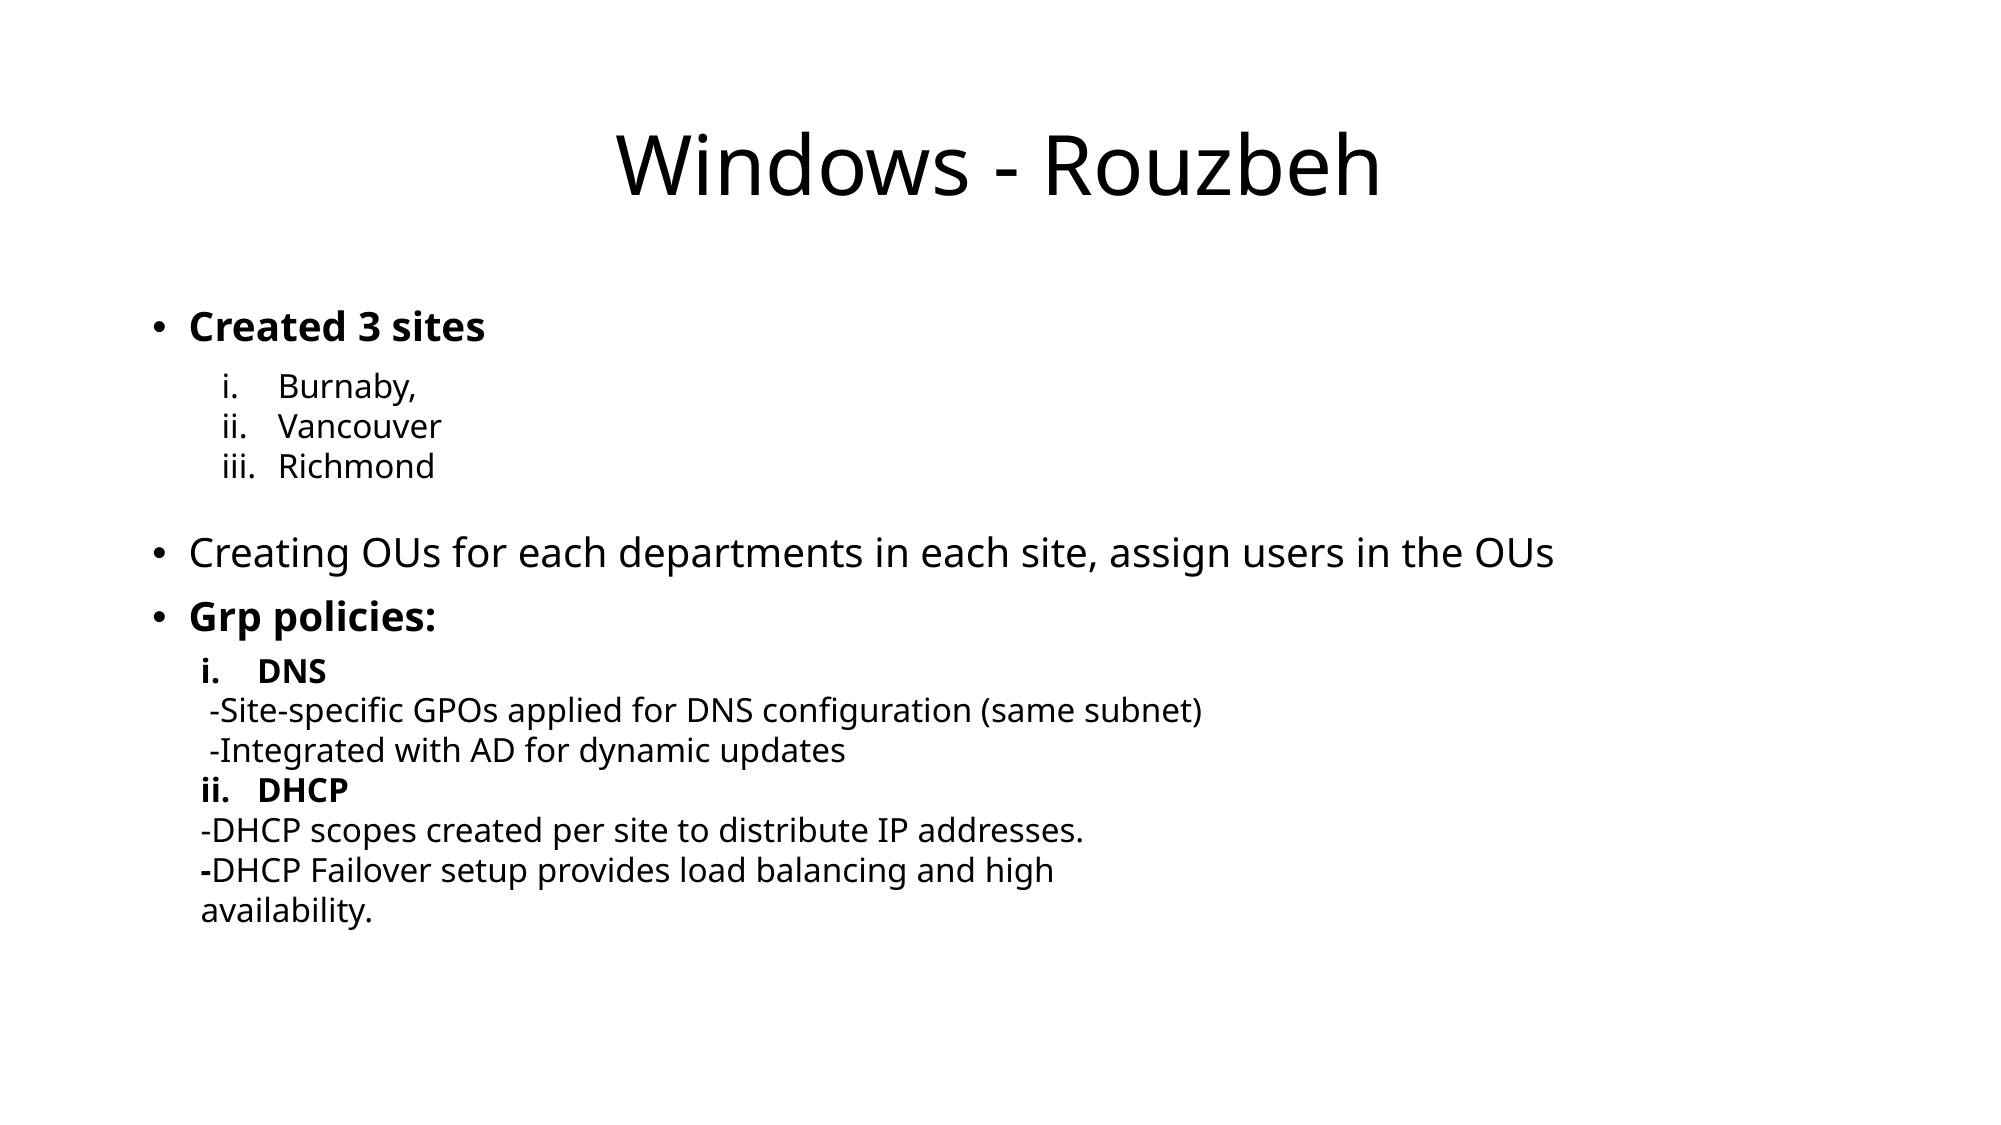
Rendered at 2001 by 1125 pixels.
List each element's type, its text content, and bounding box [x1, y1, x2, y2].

list Created 3 sites Creating OUs for each departments in each site, assign users in the OUs Grp policies: [137, 299, 1863, 812]
text_box Burnaby, Vancouver Richmond [206, 357, 464, 493]
text_box DNS -Site-specific GPOs applied for DNS configuration (same subnet) -Integrated with AD for dynamic updates DHCP -DHCP scopes created per site to distribute IP addresses. -DHCP Failover setup provides load balancing and high availability. [185, 642, 1219, 1022]
title Windows - Rouzbeh [137, 59, 1863, 278]
